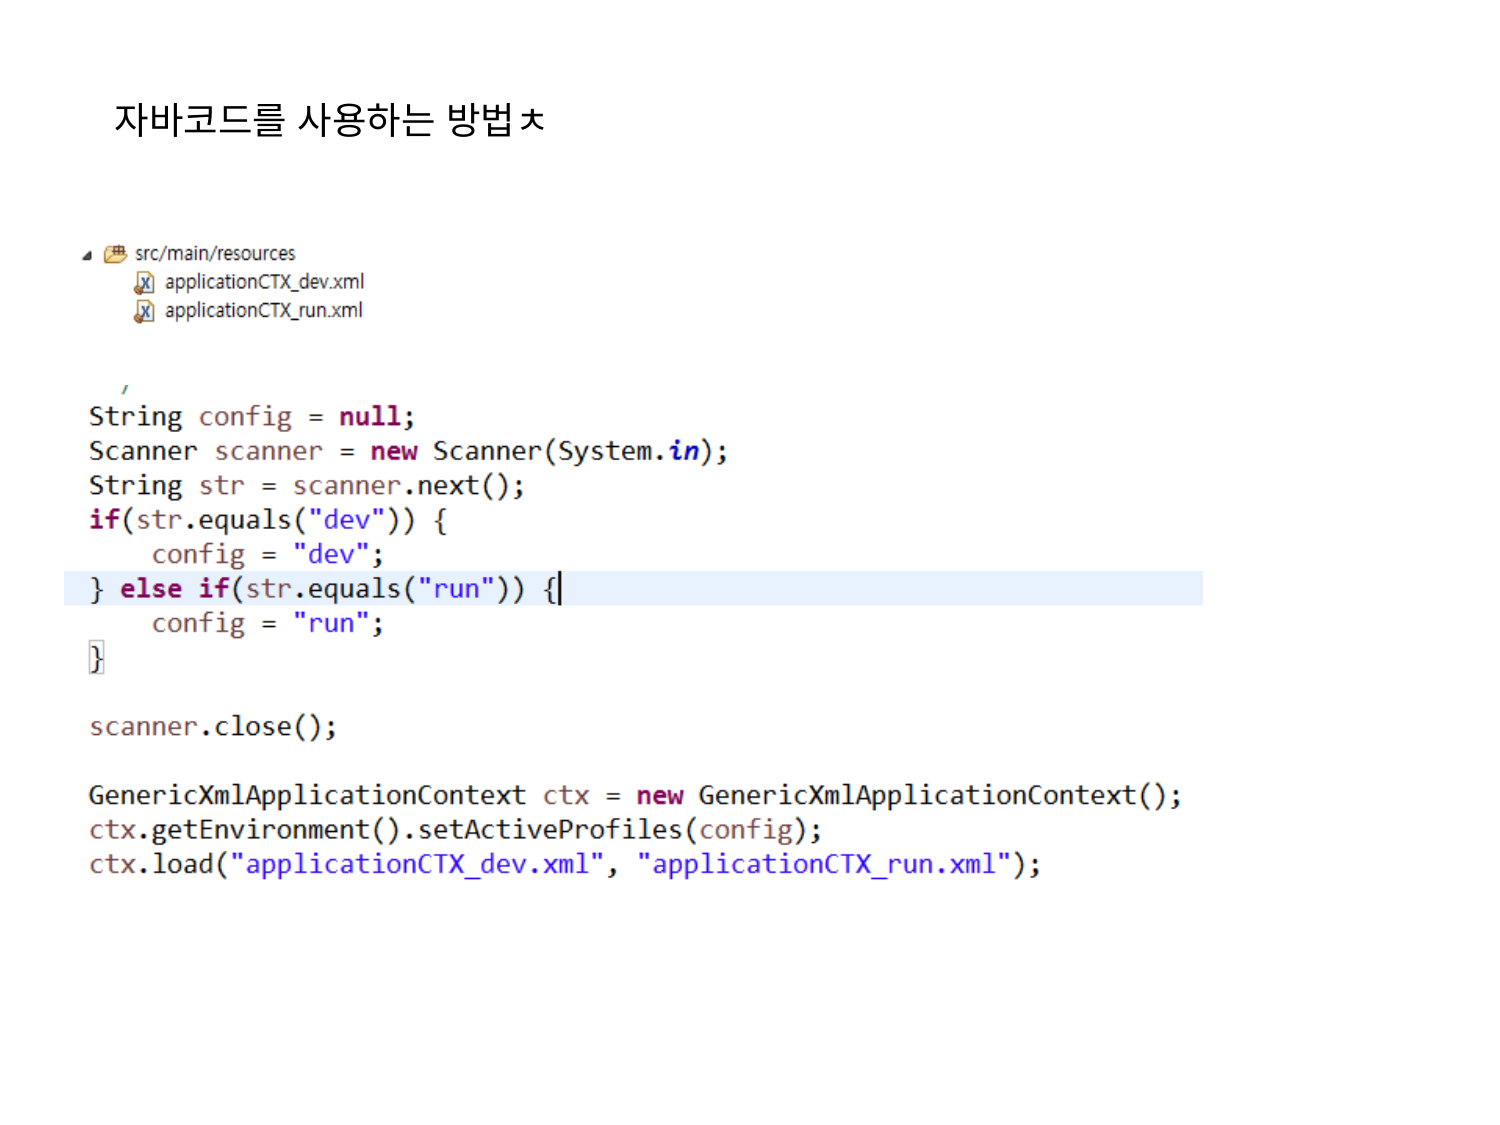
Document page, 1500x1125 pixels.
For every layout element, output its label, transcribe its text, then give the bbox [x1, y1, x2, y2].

picture [64, 385, 1203, 903]
text_box 자바코드를 사용하는 방법ㅊ [100, 89, 833, 150]
picture [76, 243, 379, 330]
